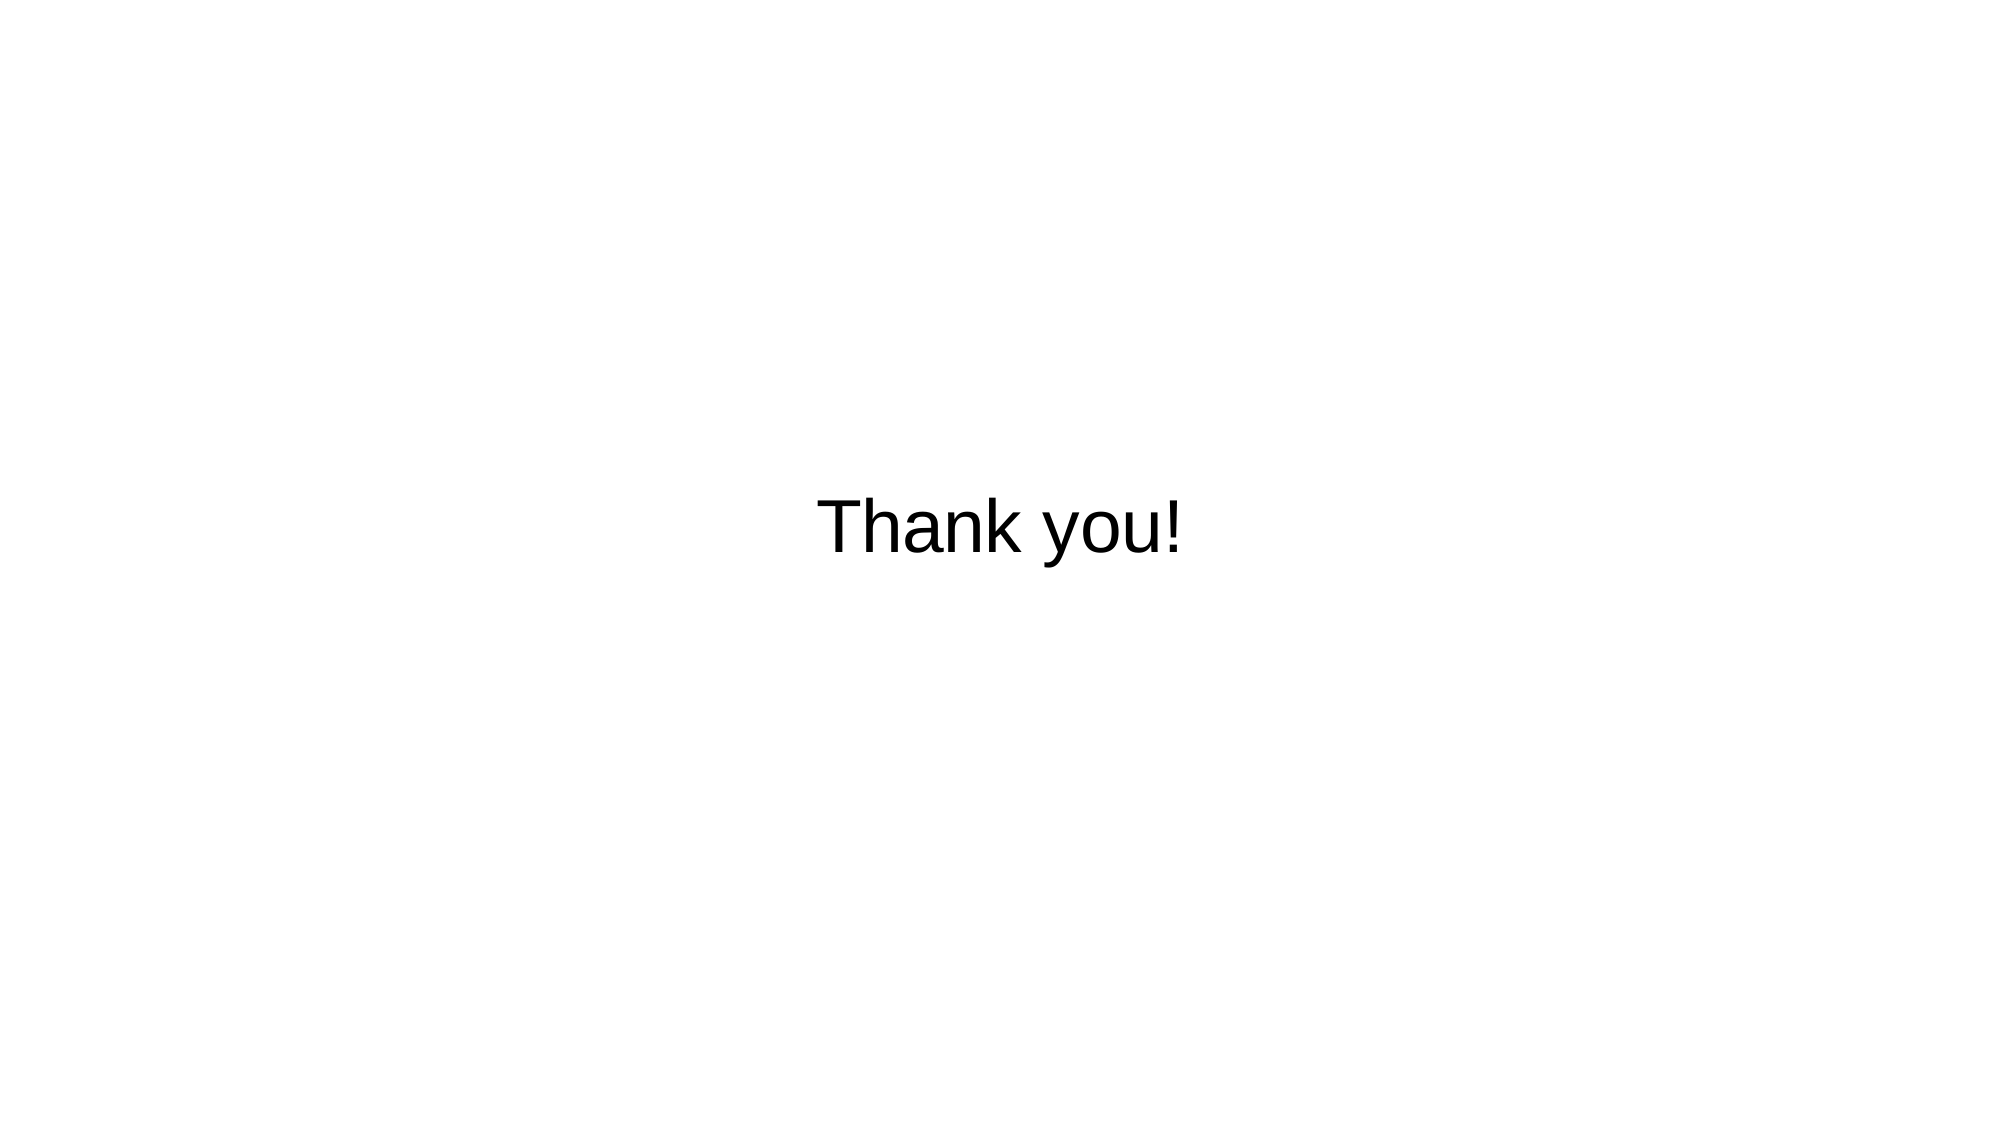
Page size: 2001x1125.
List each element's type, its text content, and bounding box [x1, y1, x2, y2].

text_box Thank you! [813, 474, 1187, 567]
